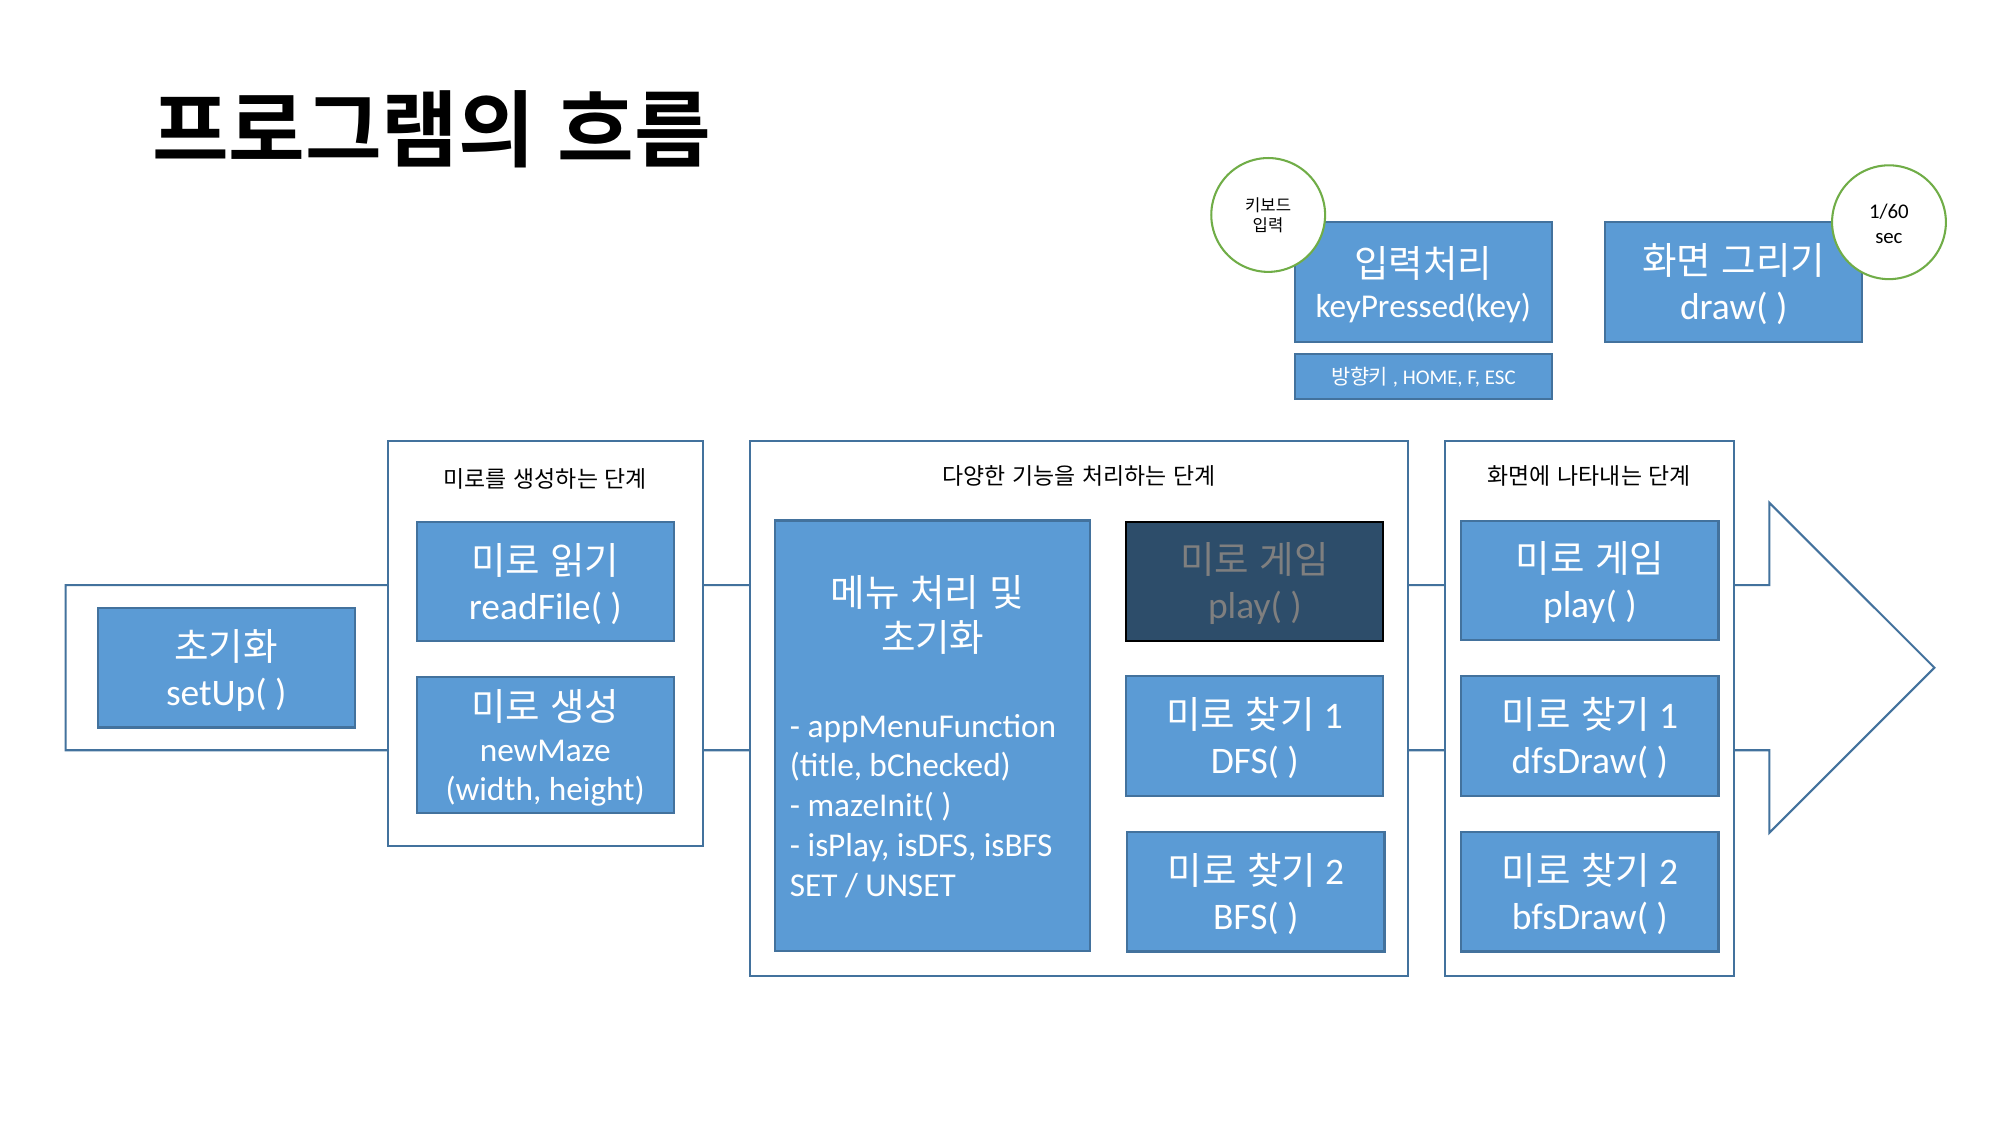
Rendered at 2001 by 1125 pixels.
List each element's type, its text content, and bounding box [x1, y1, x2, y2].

text_box [704, 584, 749, 752]
text_box 미로 생성 newMaze (width, height) [416, 676, 675, 814]
title 프로그램의 흐름 [137, 59, 1863, 209]
text_box 방향키, HOME, F, ESC [1294, 353, 1553, 400]
text_box 키보드 입력 [1210, 156, 1327, 273]
text_box 미로 찾기2 bfsDraw( ) [1460, 831, 1720, 953]
text_box 다양한 기능을 처리하는 단계 [749, 440, 1409, 977]
text_box 화면 그리기 draw( ) [1604, 221, 1863, 343]
text_box [64, 584, 387, 752]
text_box [1409, 584, 1444, 752]
text_box 화면에 나타내는 단계 [1444, 440, 1735, 977]
text_box [1125, 521, 1384, 642]
text_box 미로 게임 play( ) [1460, 520, 1720, 641]
text_box 미로 읽기 readFile( ) [416, 521, 675, 642]
text_box [1735, 500, 1936, 836]
text_box 초기화 setUp( ) [97, 607, 356, 729]
text_box 미로 찾기2 BFS( ) [1126, 831, 1386, 953]
text_box 미로 찾기1 DFS( ) [1125, 675, 1384, 797]
text_box 1/60 sec [1831, 164, 1947, 281]
text_box 입력처리 keyPressed(key) [1294, 221, 1553, 343]
text_box 미로를 생성하는 단계 [387, 440, 704, 847]
text_box 메뉴 처리 및 초기화 - appMenuFunction (title, bChecked) - mazeInit( ) - isPlay, isDFS, isBFS SET / UNSET [774, 519, 1091, 952]
text_box 미로 찾기1 dfsDraw( ) [1460, 675, 1720, 797]
